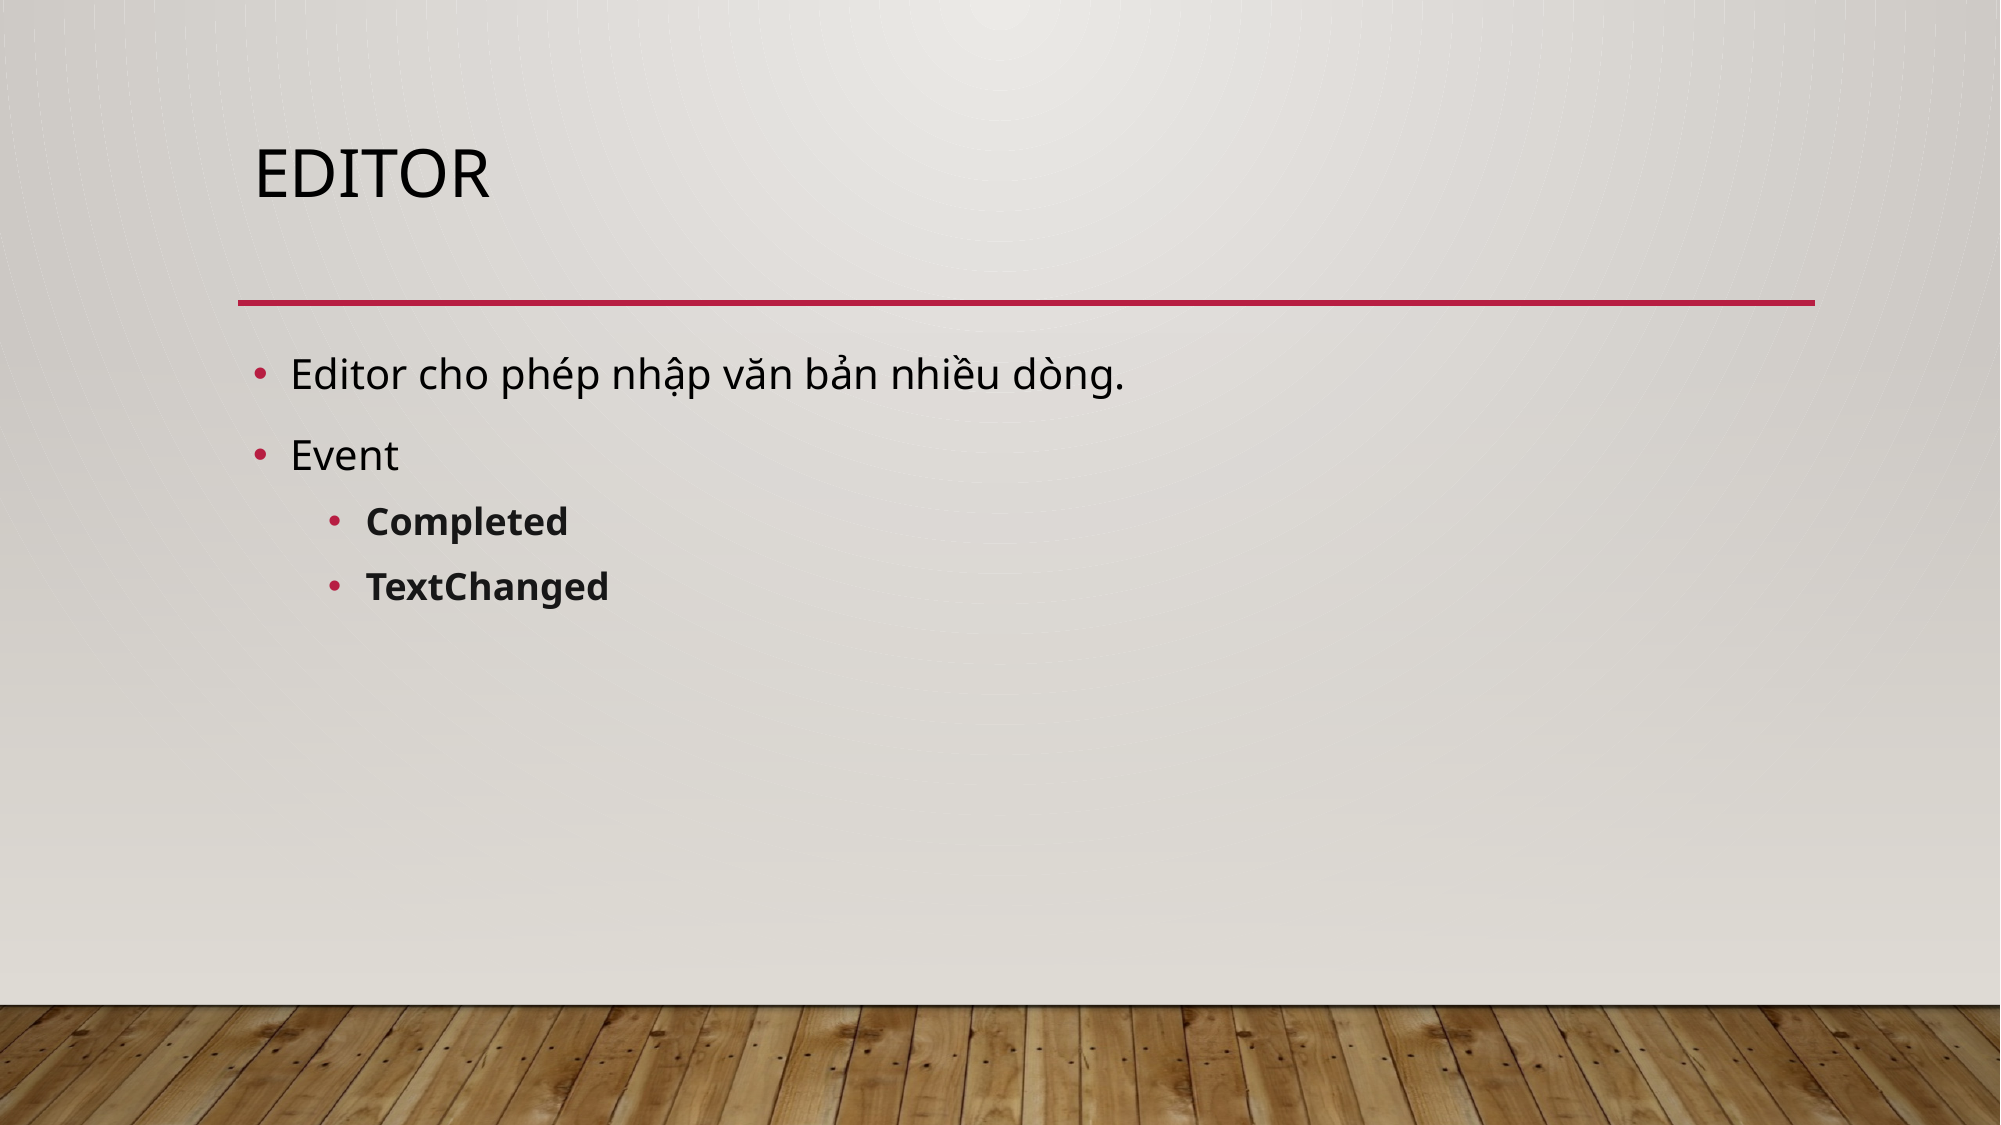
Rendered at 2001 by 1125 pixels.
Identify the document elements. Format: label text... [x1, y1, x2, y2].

picture [0, 1005, 2000, 1125]
list Editor cho phép nhập văn bản nhiều dòng. Event Completed TextChanged [238, 330, 1814, 897]
title editor [238, 131, 1814, 305]
